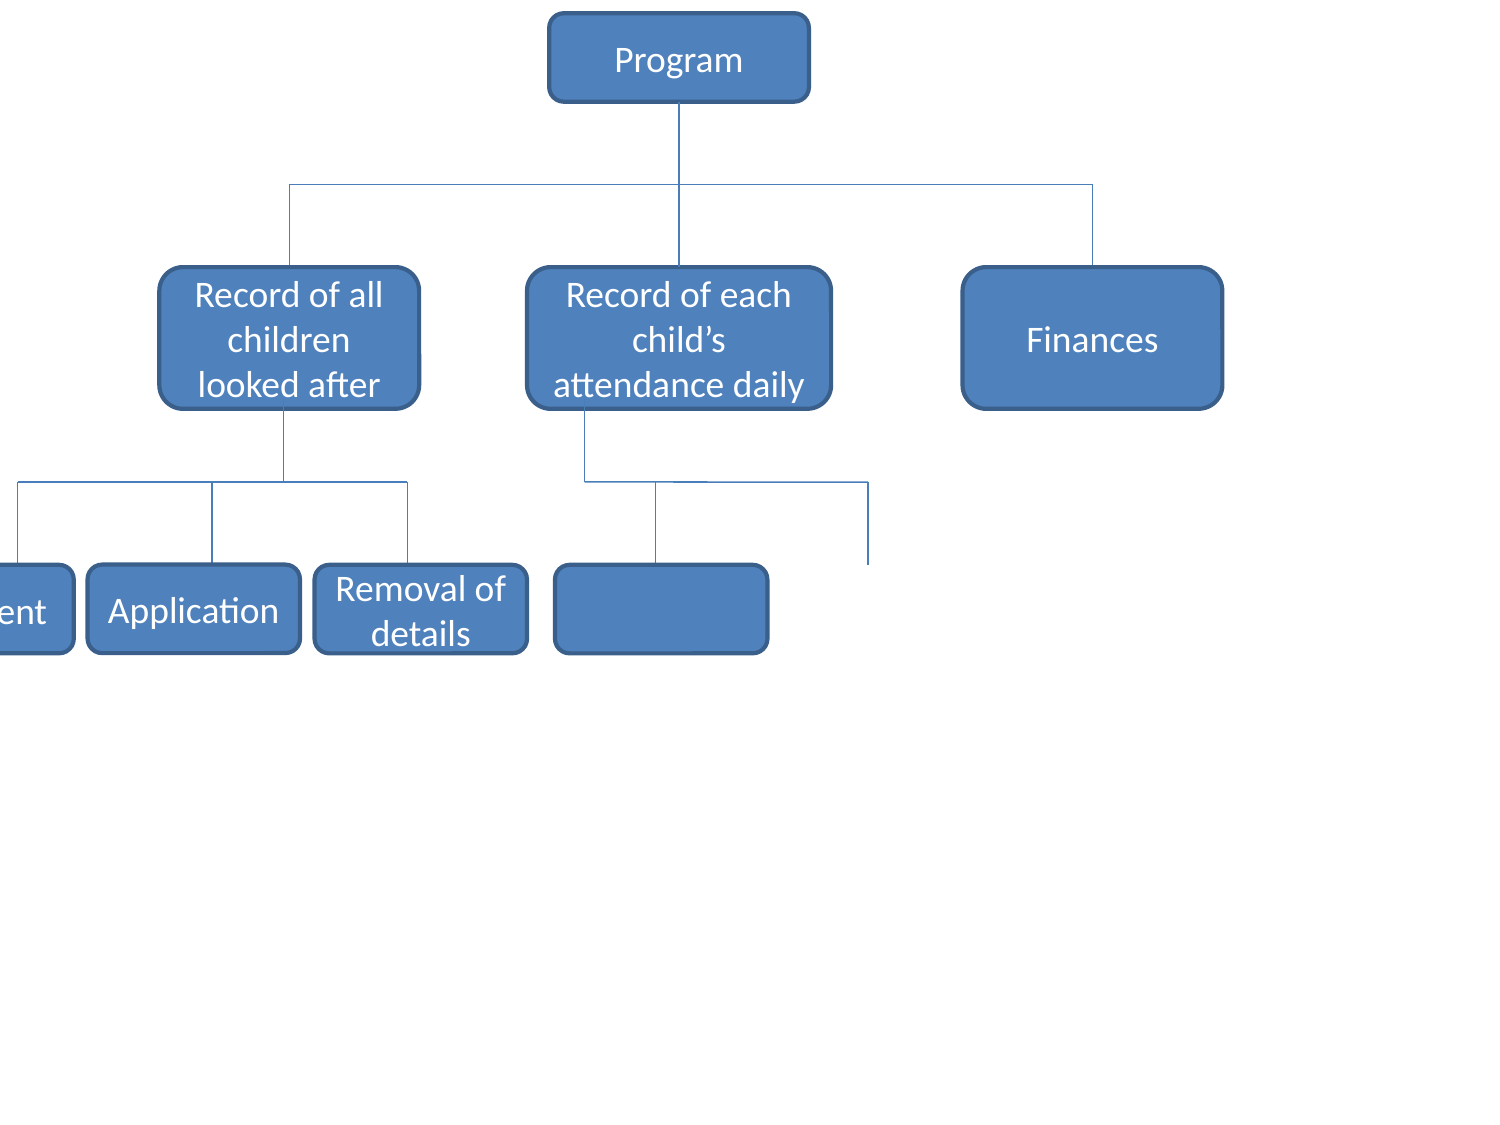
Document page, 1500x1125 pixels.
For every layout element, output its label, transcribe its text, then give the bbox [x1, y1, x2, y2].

text_box Finances [960, 265, 1225, 411]
text_box Program [547, 11, 812, 104]
text_box Record of all children looked after [157, 265, 422, 411]
text_box Record of each child’s attendance daily [524, 265, 834, 411]
text_box Application [85, 562, 303, 656]
text_box [552, 562, 770, 656]
text_box Enrolment [0, 562, 76, 656]
text_box Removal of details [312, 562, 530, 656]
